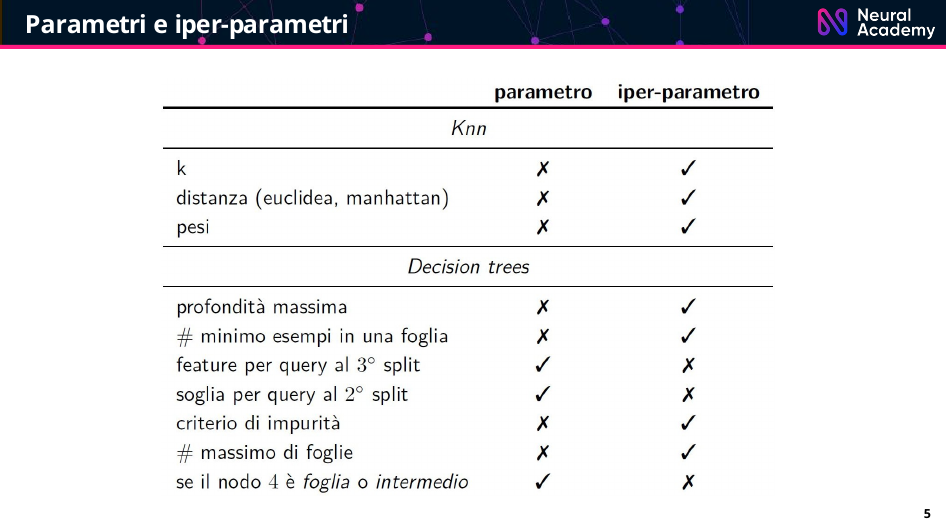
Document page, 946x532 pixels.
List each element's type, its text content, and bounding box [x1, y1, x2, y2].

text_box 5 [917, 504, 939, 523]
picture [160, 78, 775, 496]
picture [0, 0, 946, 49]
